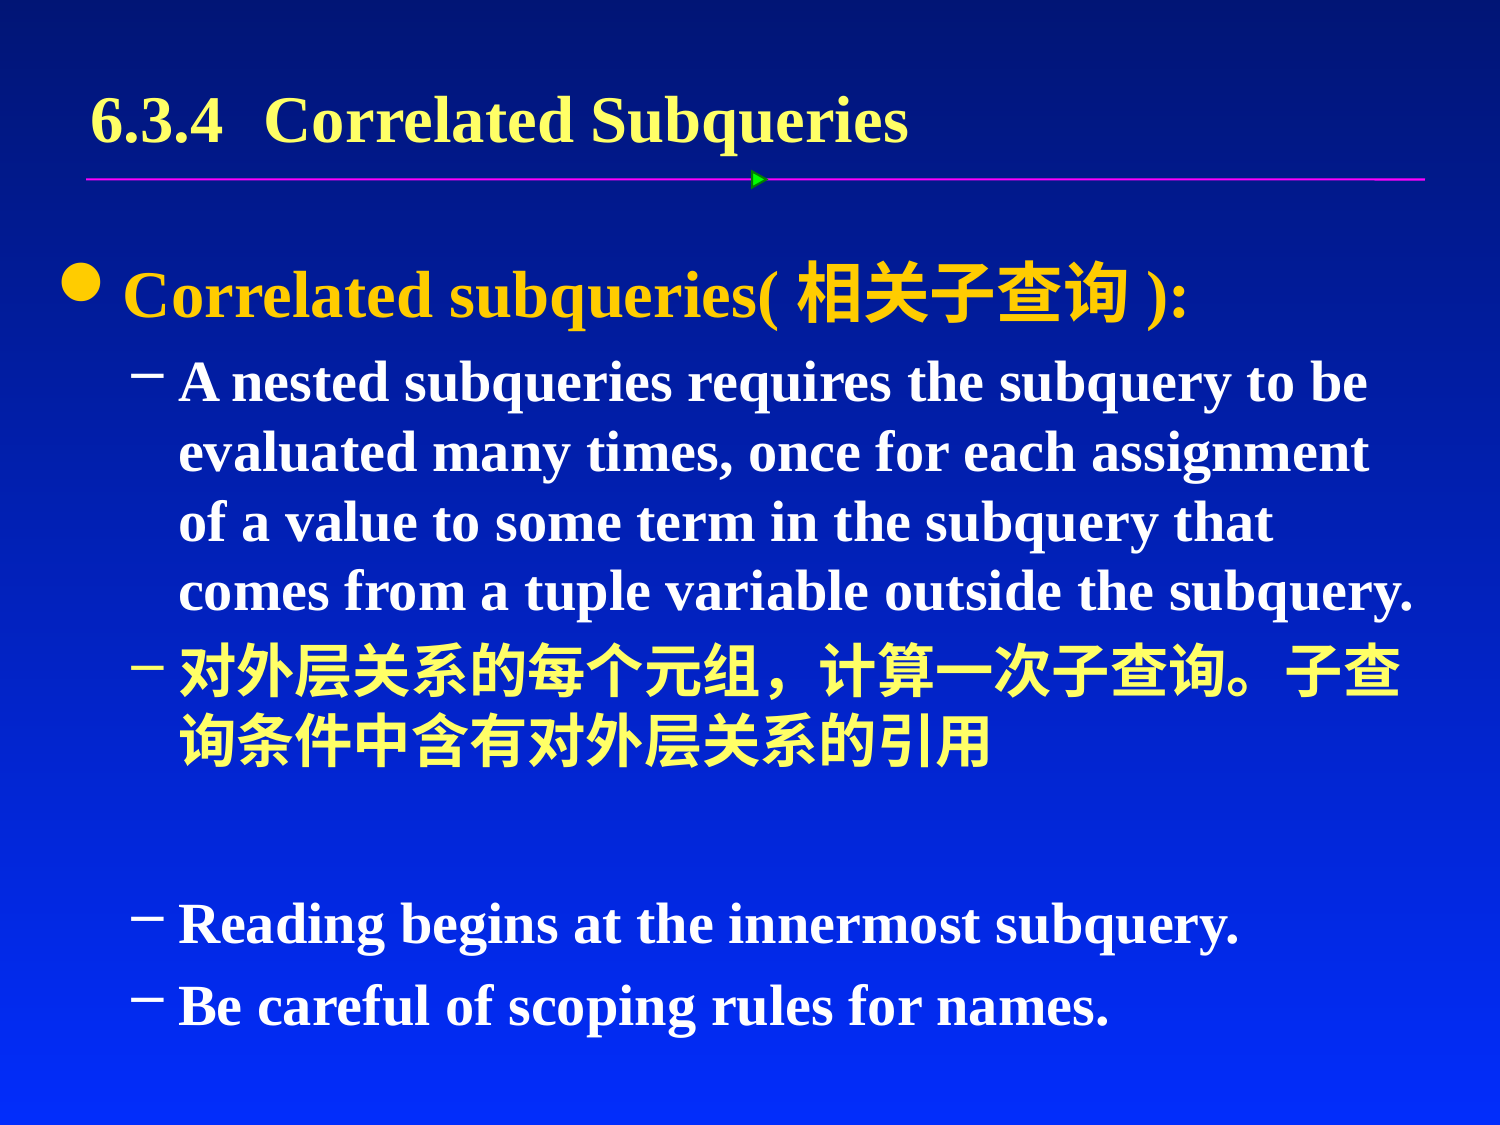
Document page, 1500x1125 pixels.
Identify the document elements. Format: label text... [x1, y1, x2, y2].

text_box [752, 171, 767, 188]
list Correlated subqueries(相关子查询): A nested subqueries requires the subquery to be evaluated many times, once for each assignment of a value to some term in the subquery that comes from a tuple variable outside the subquery. 对外层关系的每个元组，计算一次子查询。子查询条件中含有对外层关系的引用 Reading begins at the innermost subquery. Be careful of scoping rules for names. [41, 243, 1441, 1071]
title 6.3.4 Correlated Subqueries [75, 50, 1213, 163]
